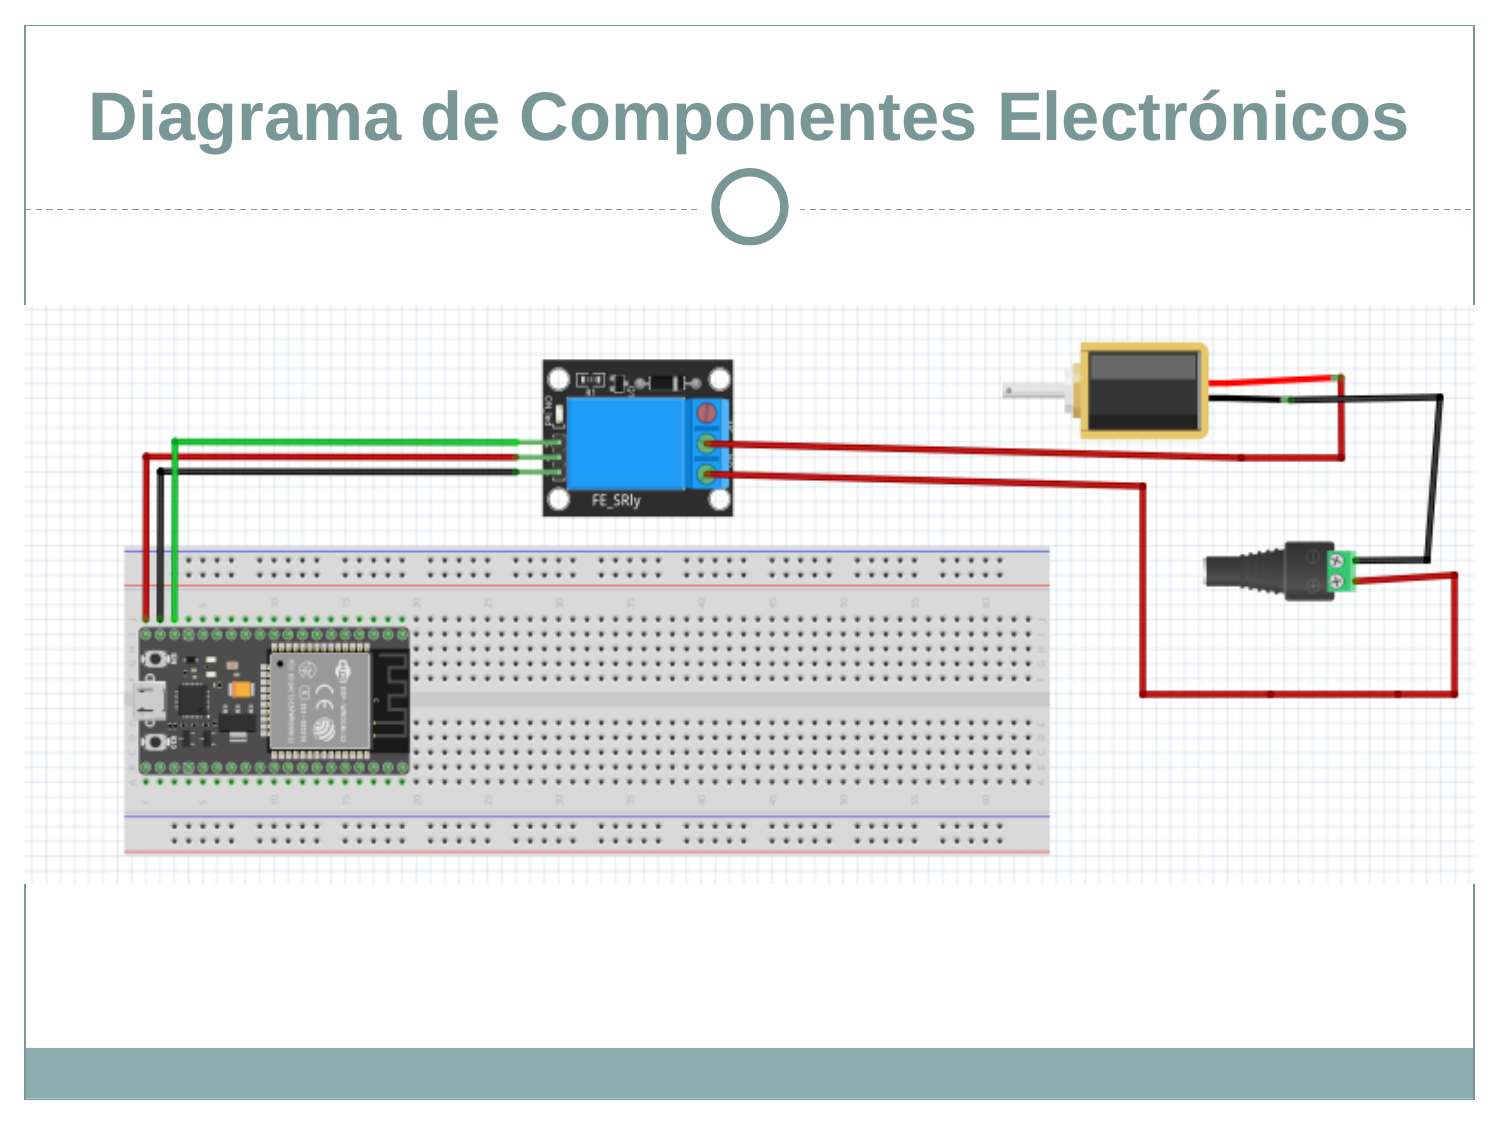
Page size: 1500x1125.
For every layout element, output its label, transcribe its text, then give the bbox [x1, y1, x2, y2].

title Diagrama de Componentes Electrónicos [49, 37, 1450, 162]
picture [23, 305, 1475, 884]
